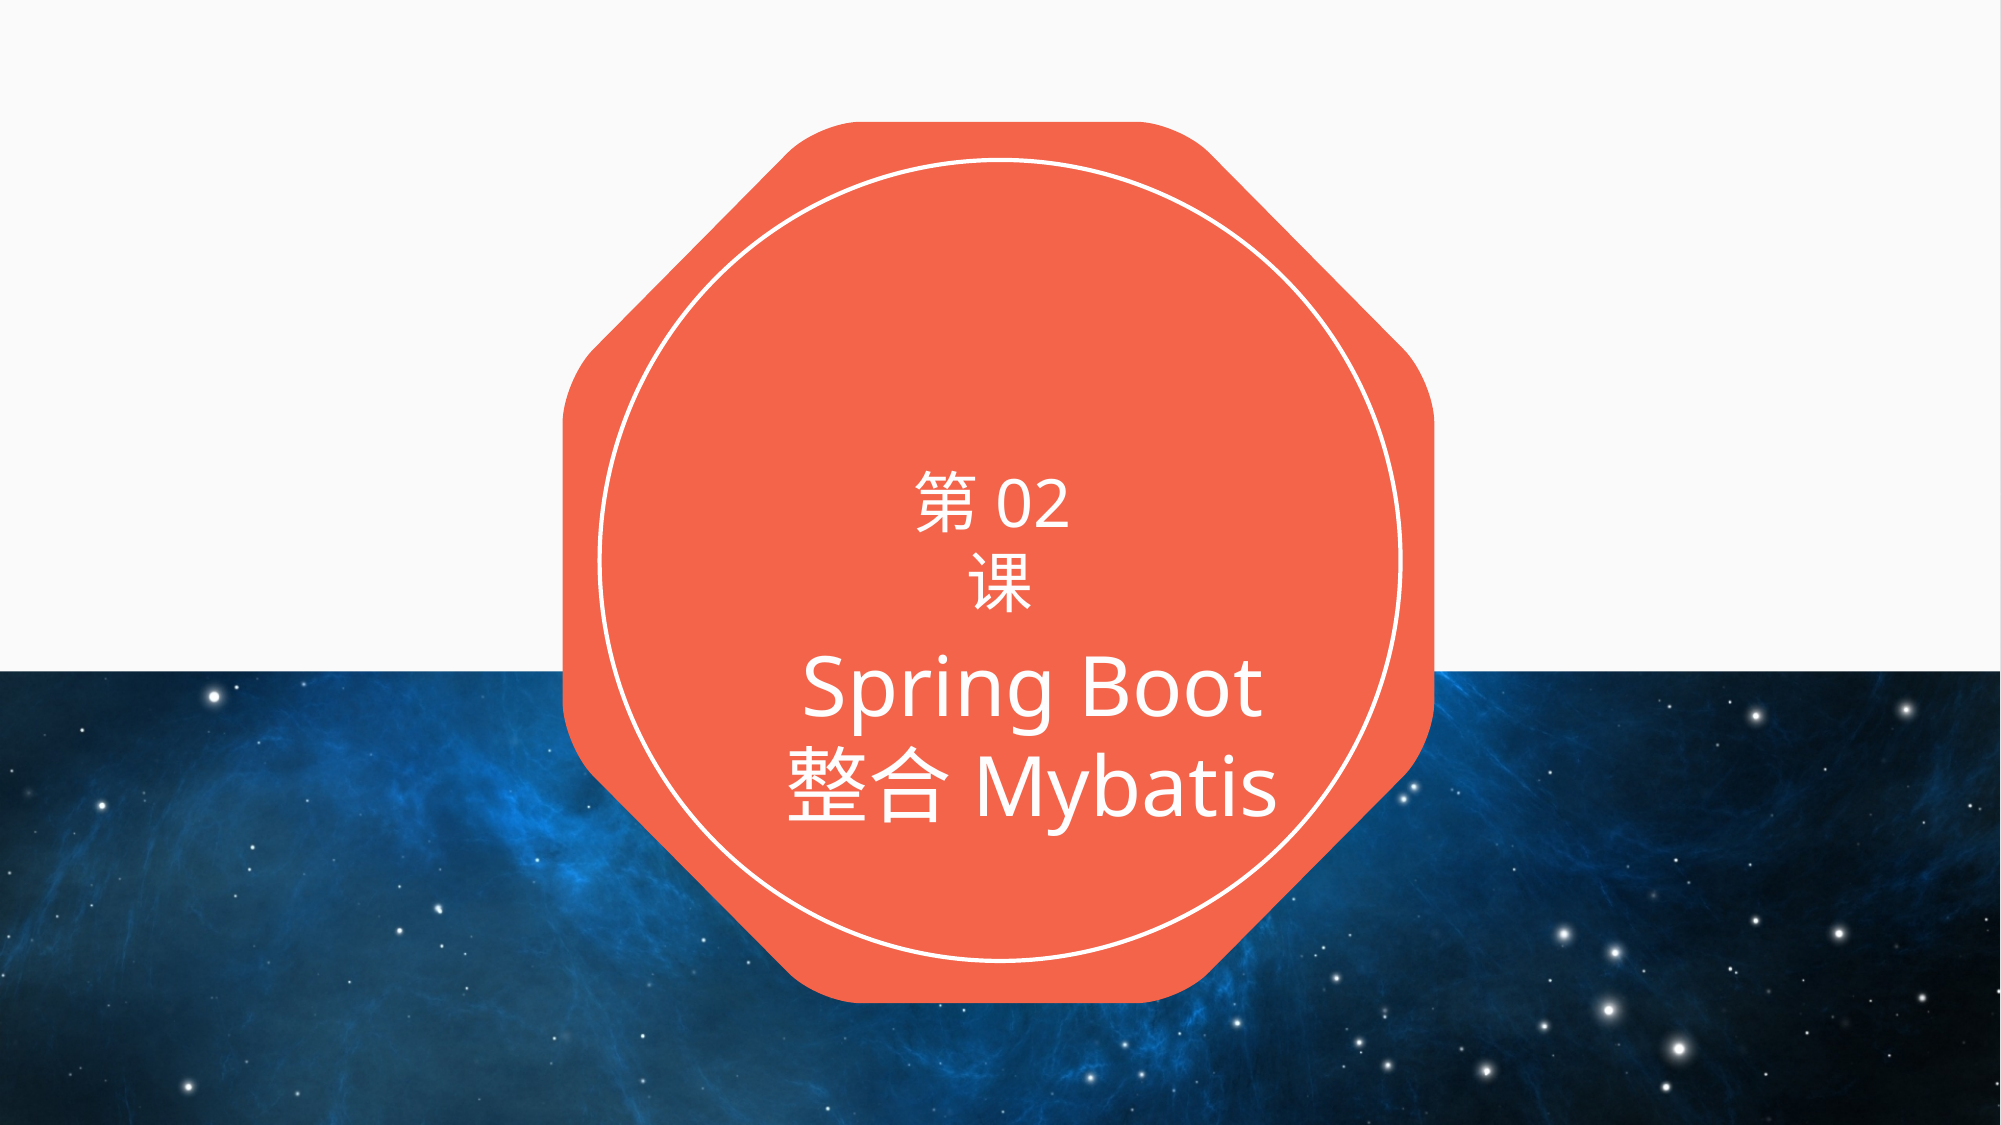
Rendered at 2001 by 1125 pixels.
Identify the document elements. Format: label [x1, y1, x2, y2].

text_box [598, 158, 1387, 752]
text_box [659, 843, 1338, 1004]
text_box [647, 452, 1418, 843]
text_box [0, 0, 2000, 672]
picture [0, 0, 2001, 1125]
text_box [714, 843, 1286, 962]
text_box [562, 121, 1435, 831]
